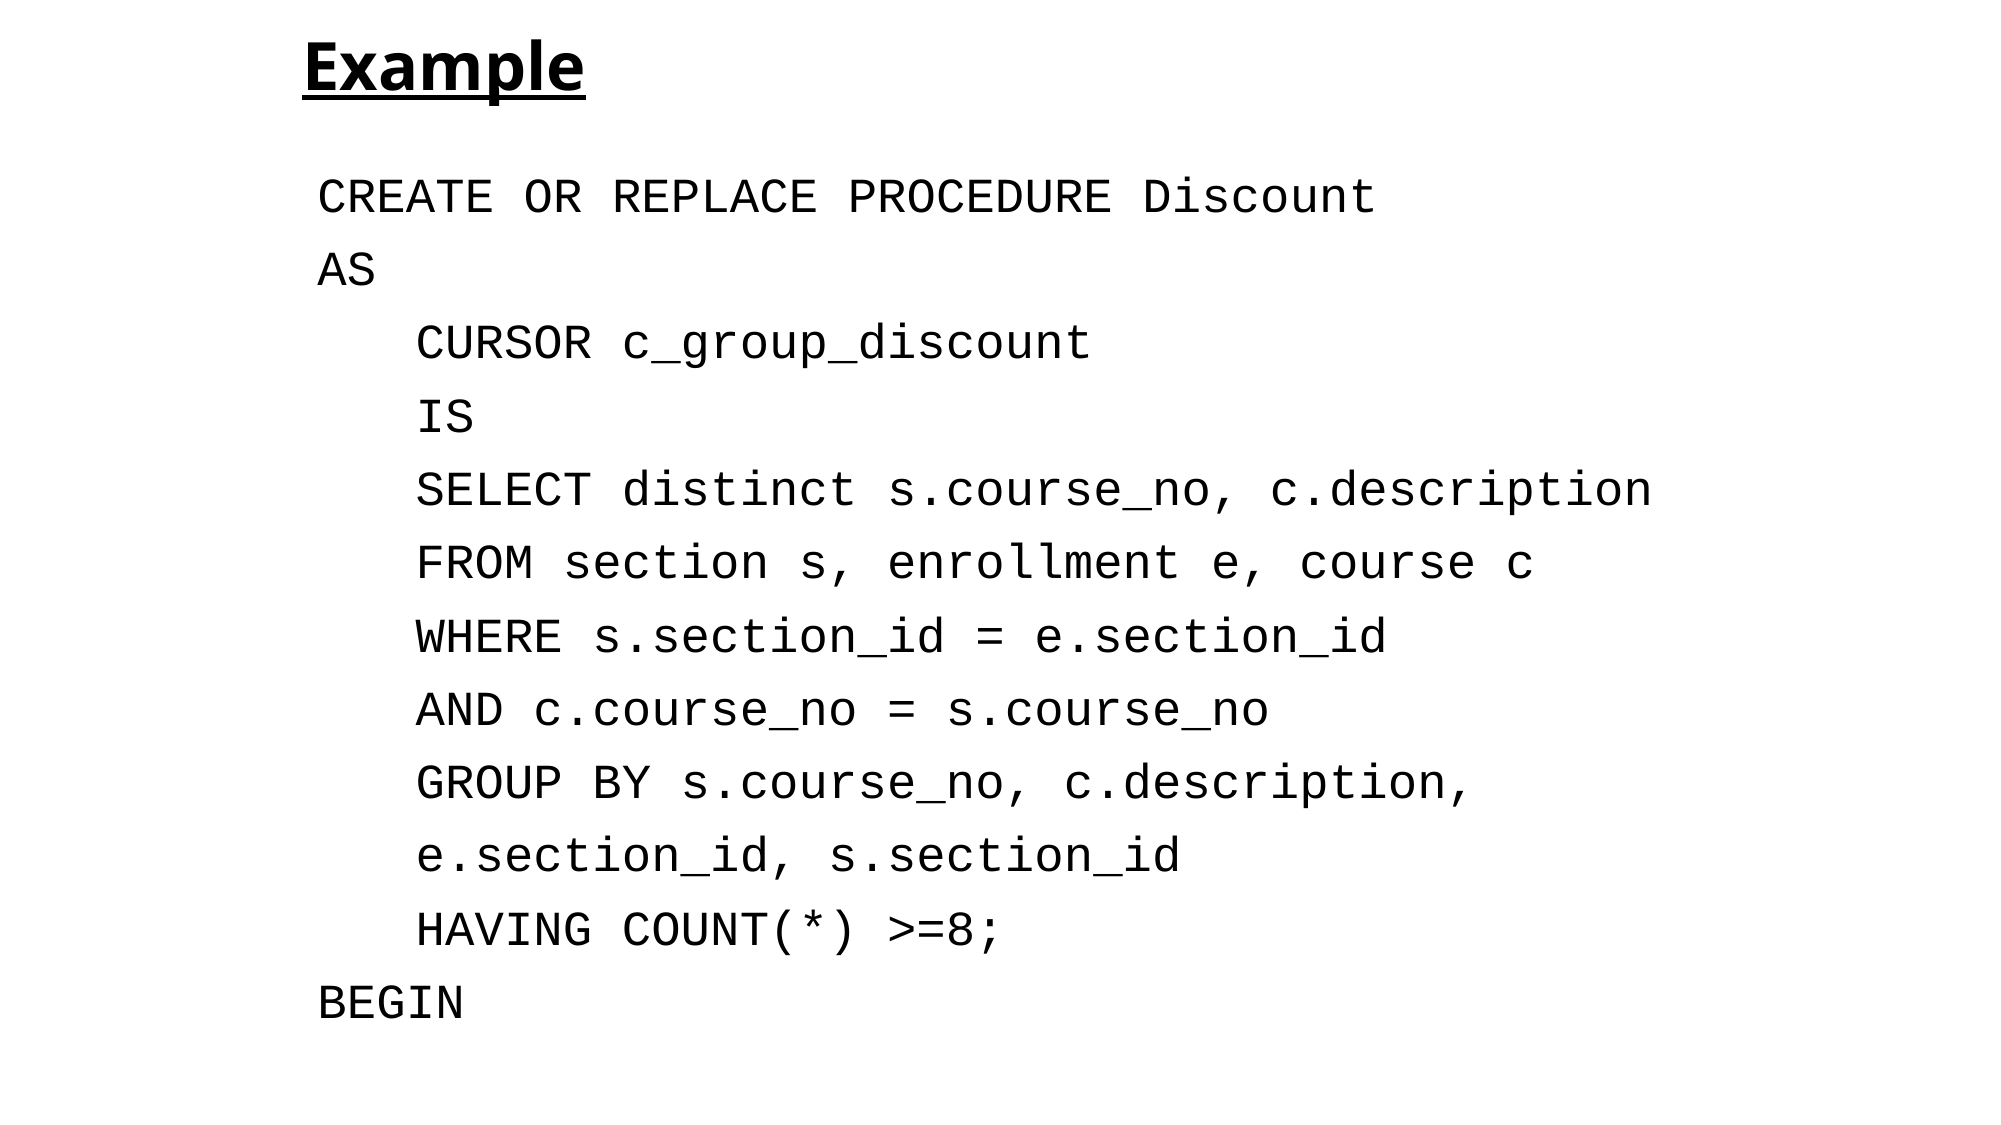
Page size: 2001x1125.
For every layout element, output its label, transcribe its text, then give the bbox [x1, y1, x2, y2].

subtitle CREATE OR REPLACE PROCEDURE Discount AS CURSOR c_group_discount IS SELECT distinct s.course_no, c.description FROM section s, enrollment e, course c WHERE s.section_id = e.section_id AND c.course_no = s.course_no GROUP BY s.course_no, c.description, e.section_id, s.section_id HAVING COUNT(*) >=8; BEGIN [275, 162, 1700, 1050]
title Example [287, 0, 1700, 138]
